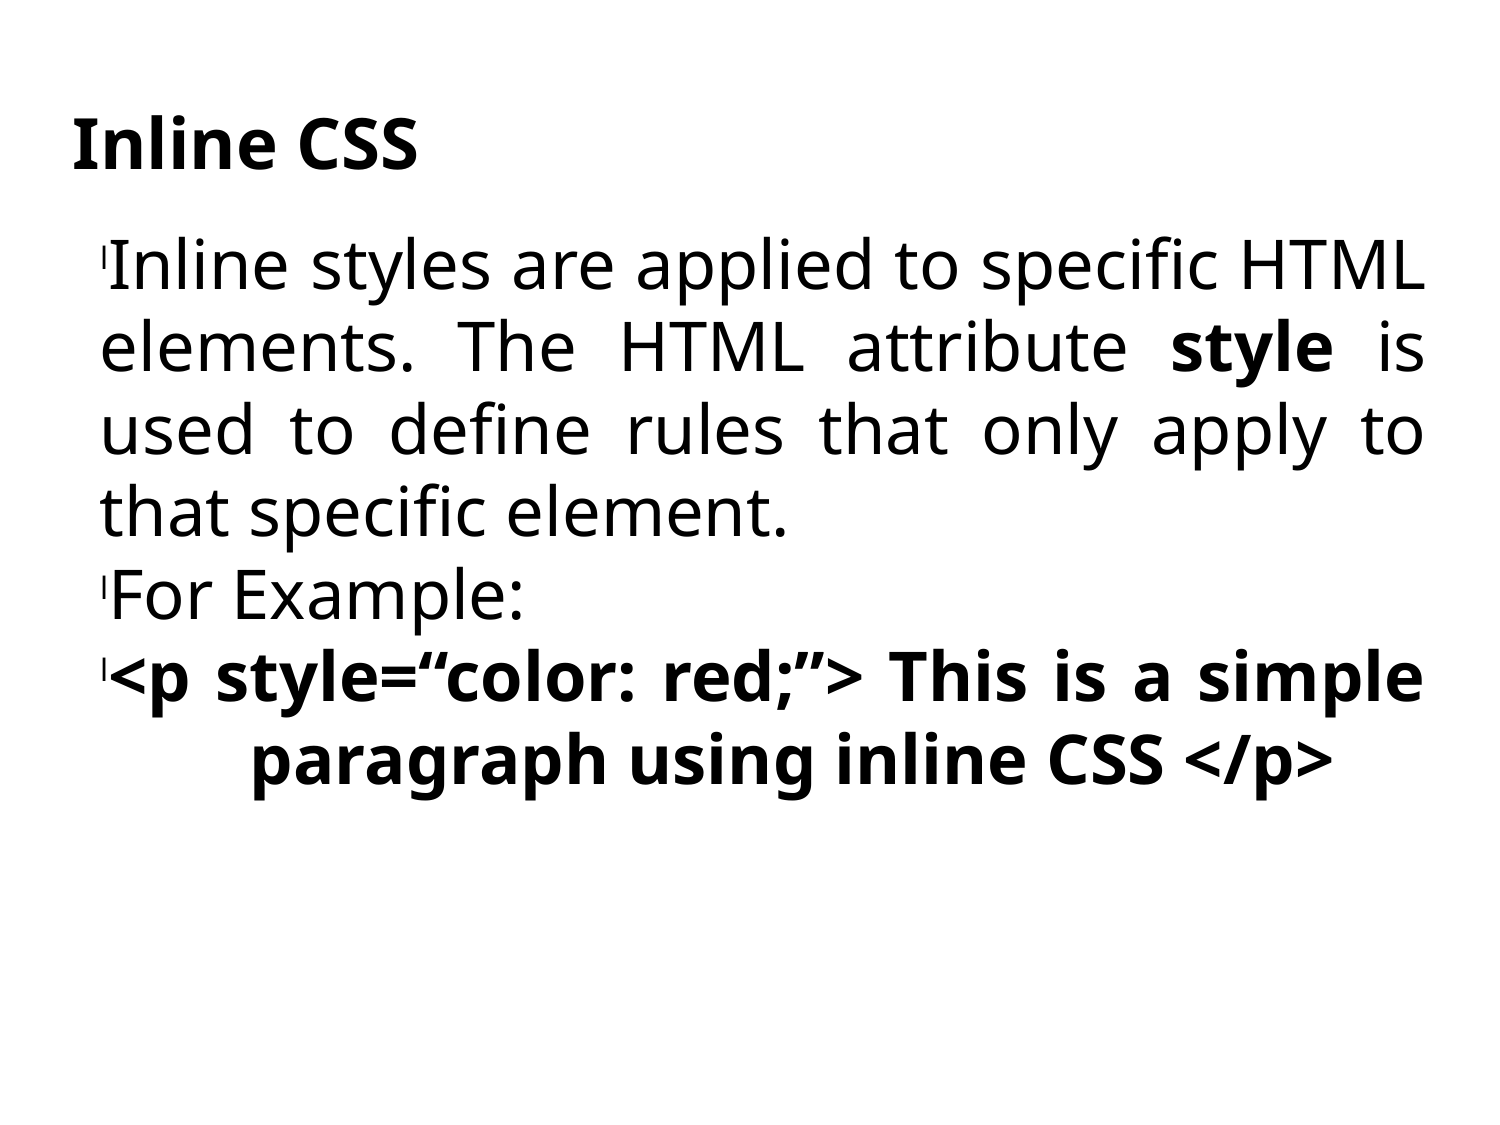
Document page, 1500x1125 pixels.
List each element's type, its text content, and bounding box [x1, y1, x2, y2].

text_box Inline CSS [45, 37, 1500, 245]
text_box Inline styles are applied to specific HTML elements. The HTML attribute style is used to define rules that only apply to that specific element. For Example: <p style=“color: red;”> This is a simple paragraph using inline CSS </p> [83, 212, 1444, 1116]
